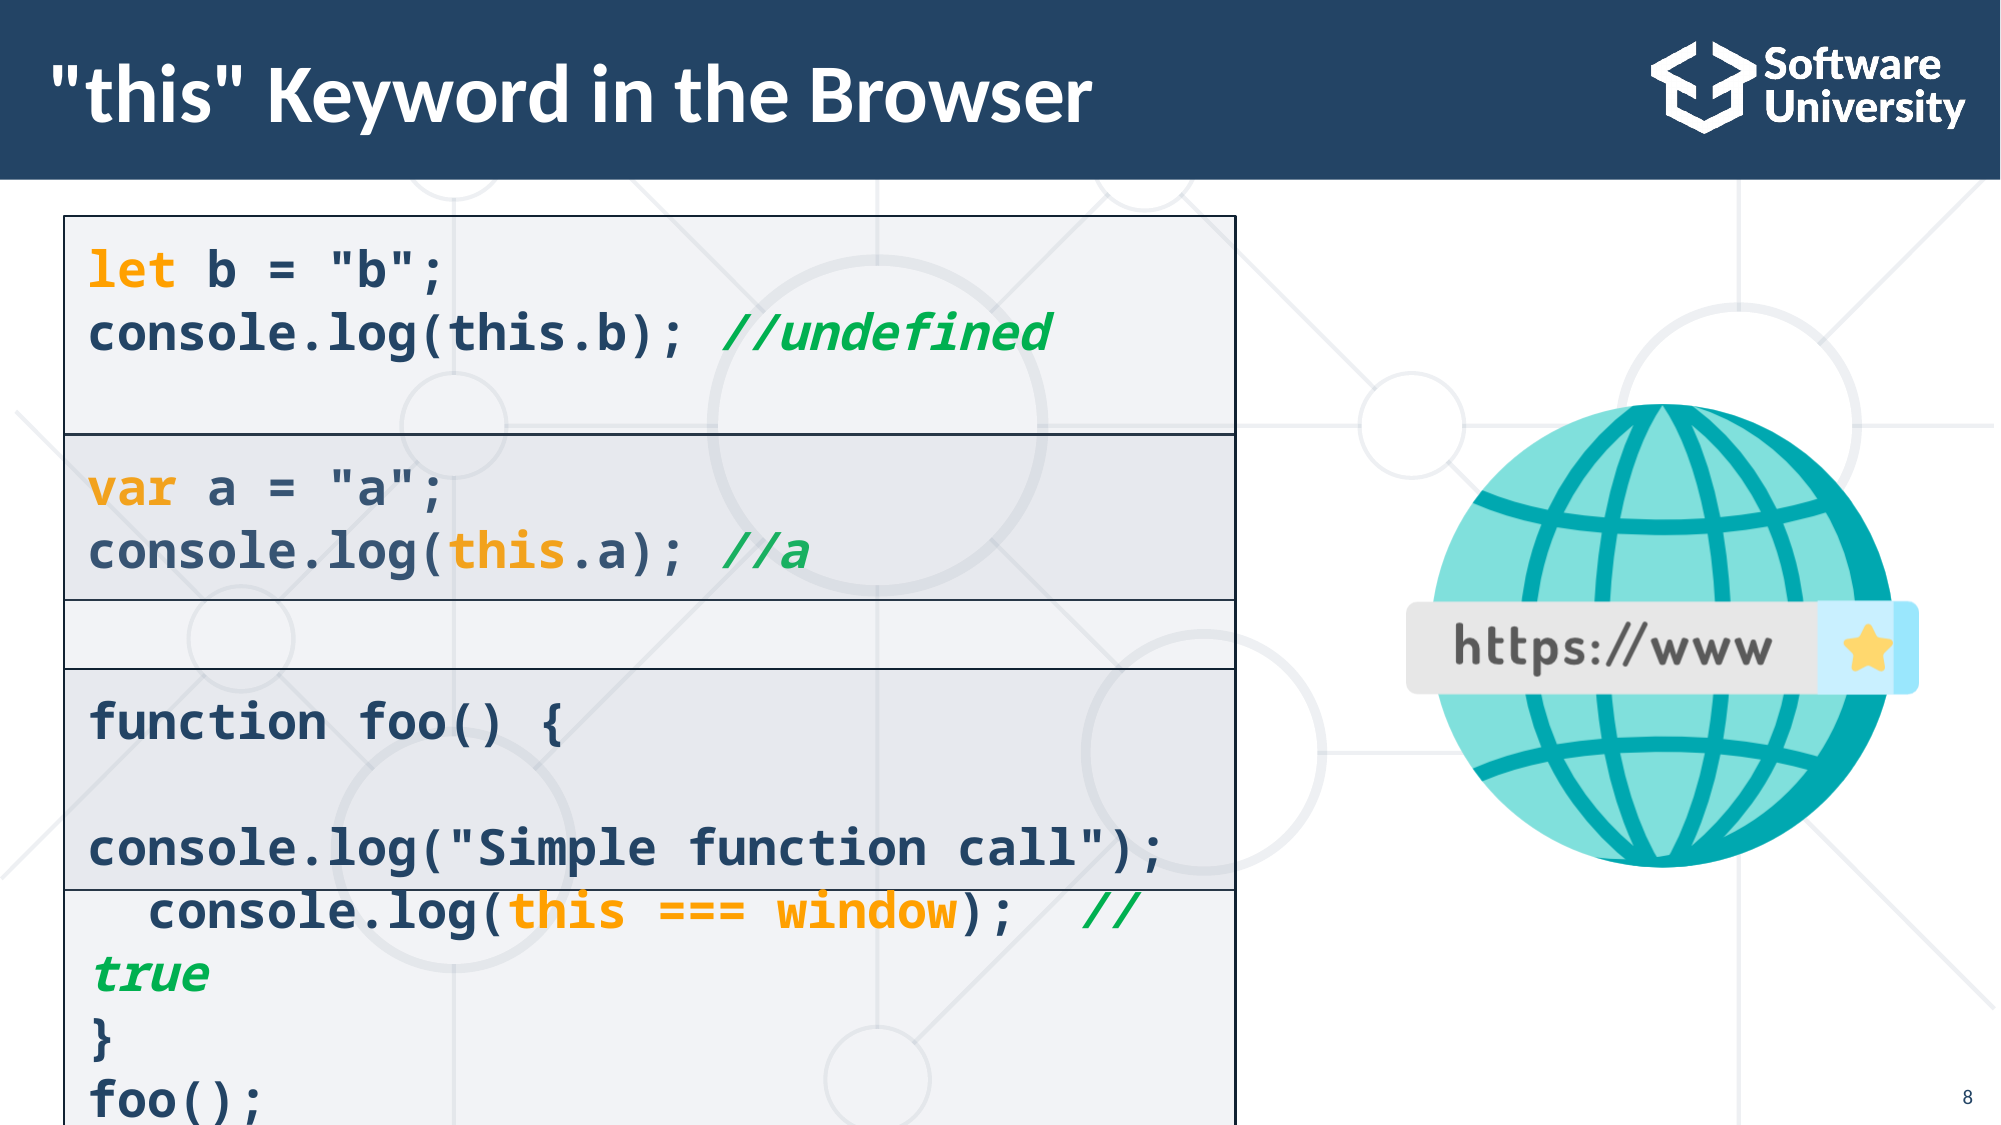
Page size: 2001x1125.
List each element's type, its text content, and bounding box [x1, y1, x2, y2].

picture [1406, 379, 1919, 892]
text_box function foo() { console.log("Simple function call"); console.log(this === window); // true } foo(); [63, 668, 1236, 1125]
title "this" Keyword in the Browser [31, 16, 1625, 162]
picture [1651, 41, 1966, 134]
list let b = "b"; console.log(this.b); //undefined [63, 216, 1236, 668]
slide_number 8 [1927, 1067, 1989, 1117]
